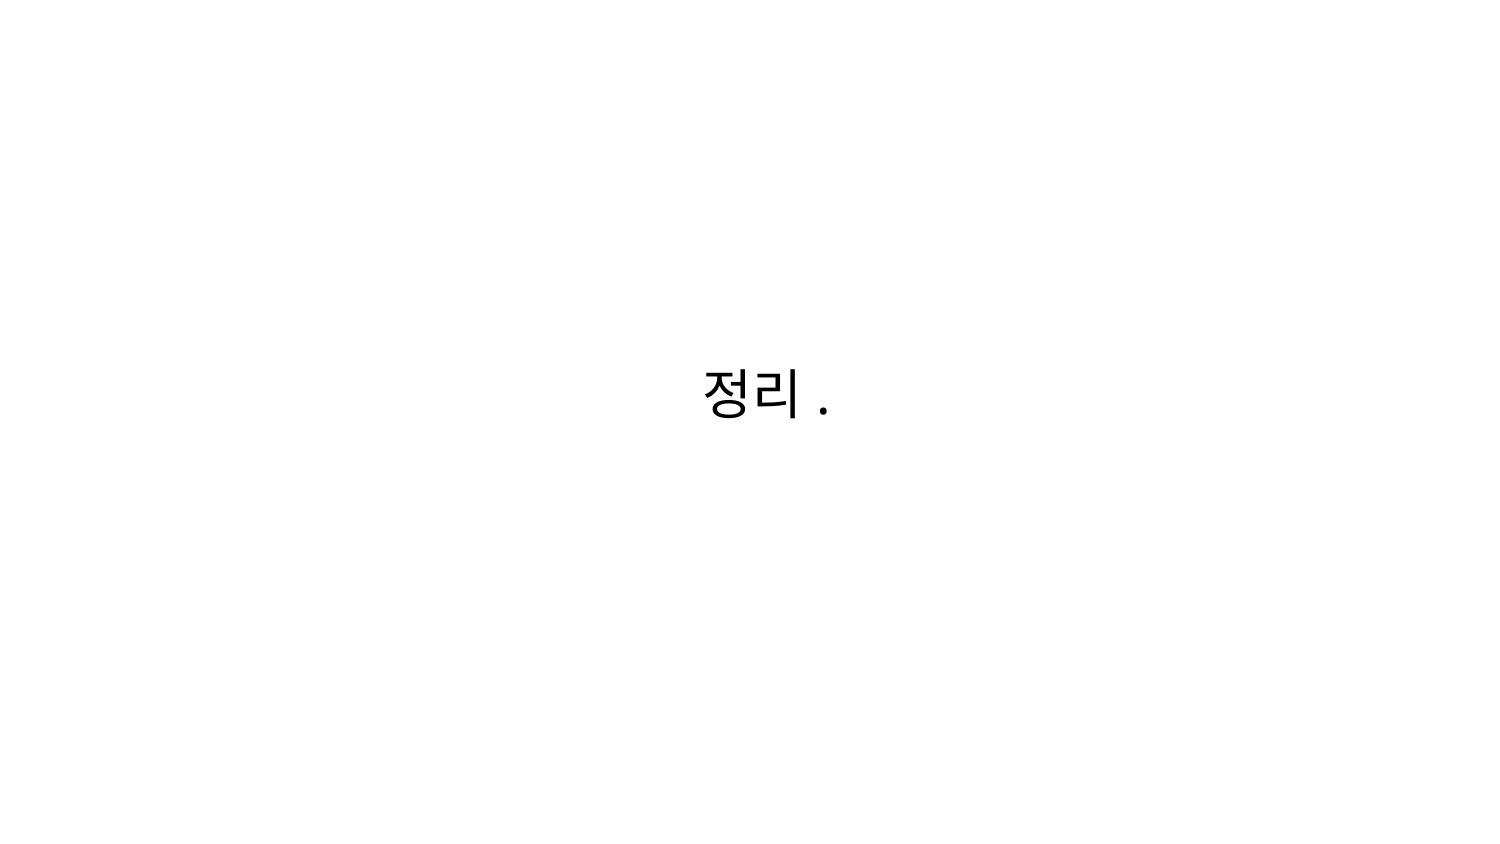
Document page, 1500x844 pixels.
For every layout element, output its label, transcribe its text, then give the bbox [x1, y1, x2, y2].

text_box 정리. [520, 345, 1013, 441]
